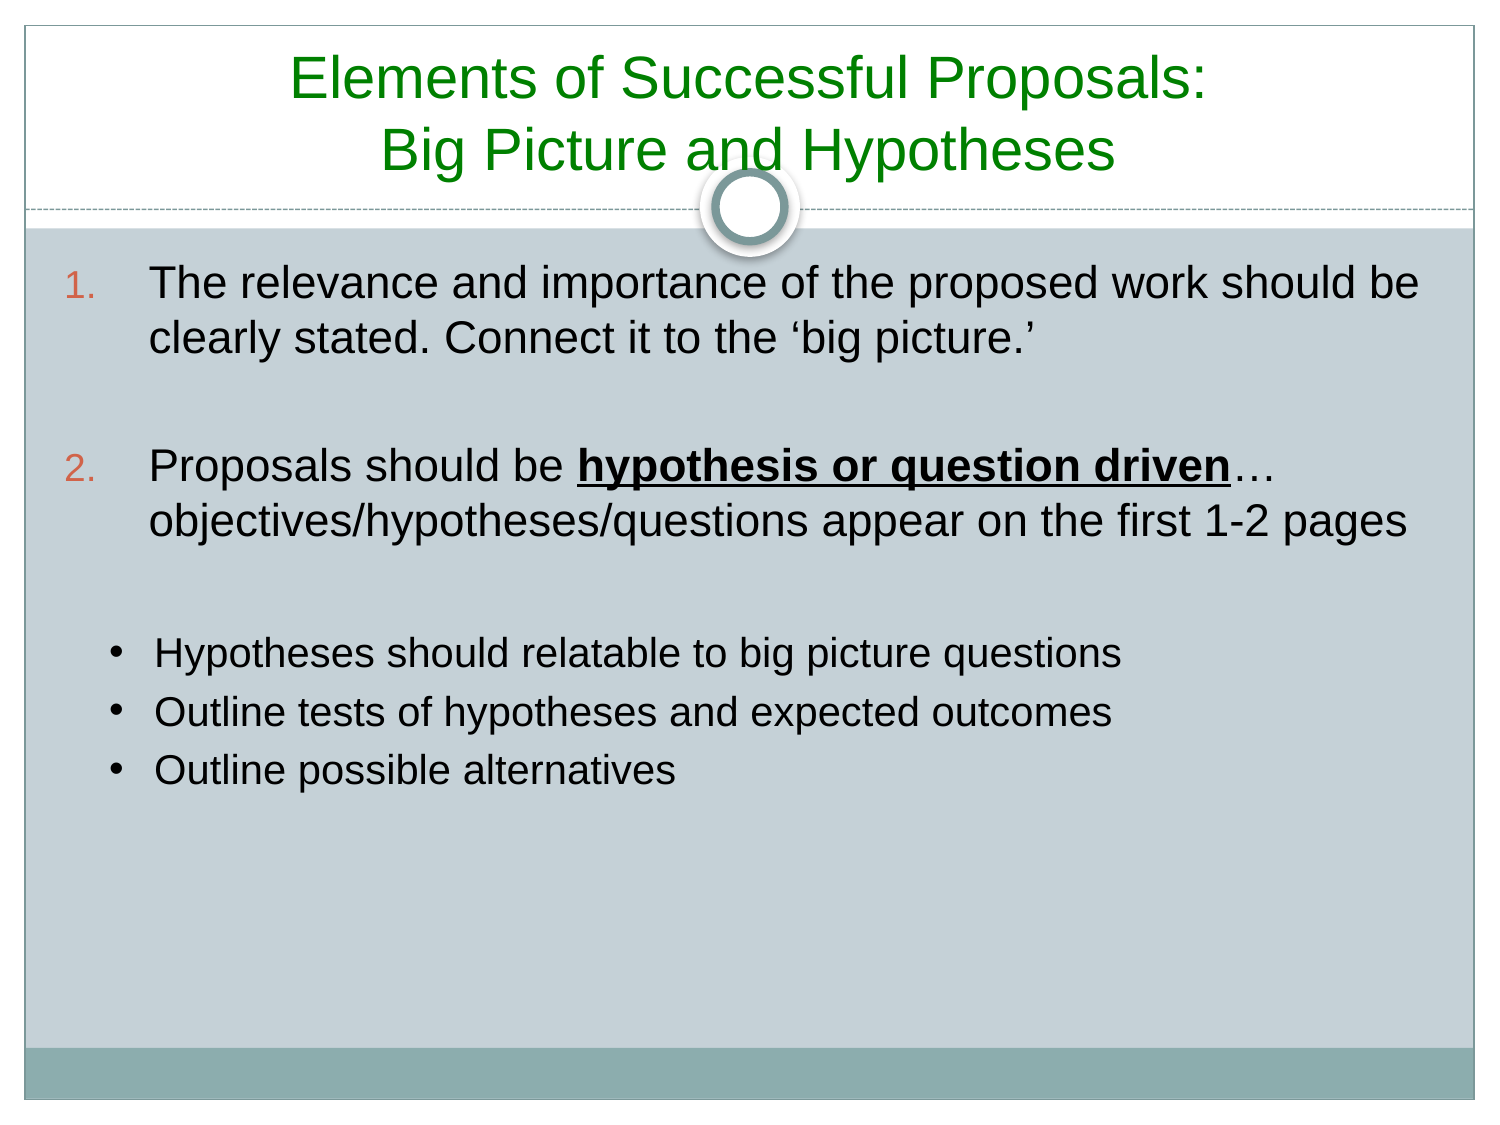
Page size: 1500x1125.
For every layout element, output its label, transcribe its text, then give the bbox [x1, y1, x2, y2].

title Elements of Successful Proposals: Big Picture and Hypotheses [49, 31, 1450, 190]
list The relevance and importance of the proposed work should be clearly stated. Connect it to the ‘big picture.’ Proposals should be hypothesis or question driven… objectives/hypotheses/questions appear on the first 1-2 pages Hypotheses should relatable to big picture questions Outline tests of hypotheses and expected outcomes Outline possible alternatives [49, 245, 1445, 1094]
